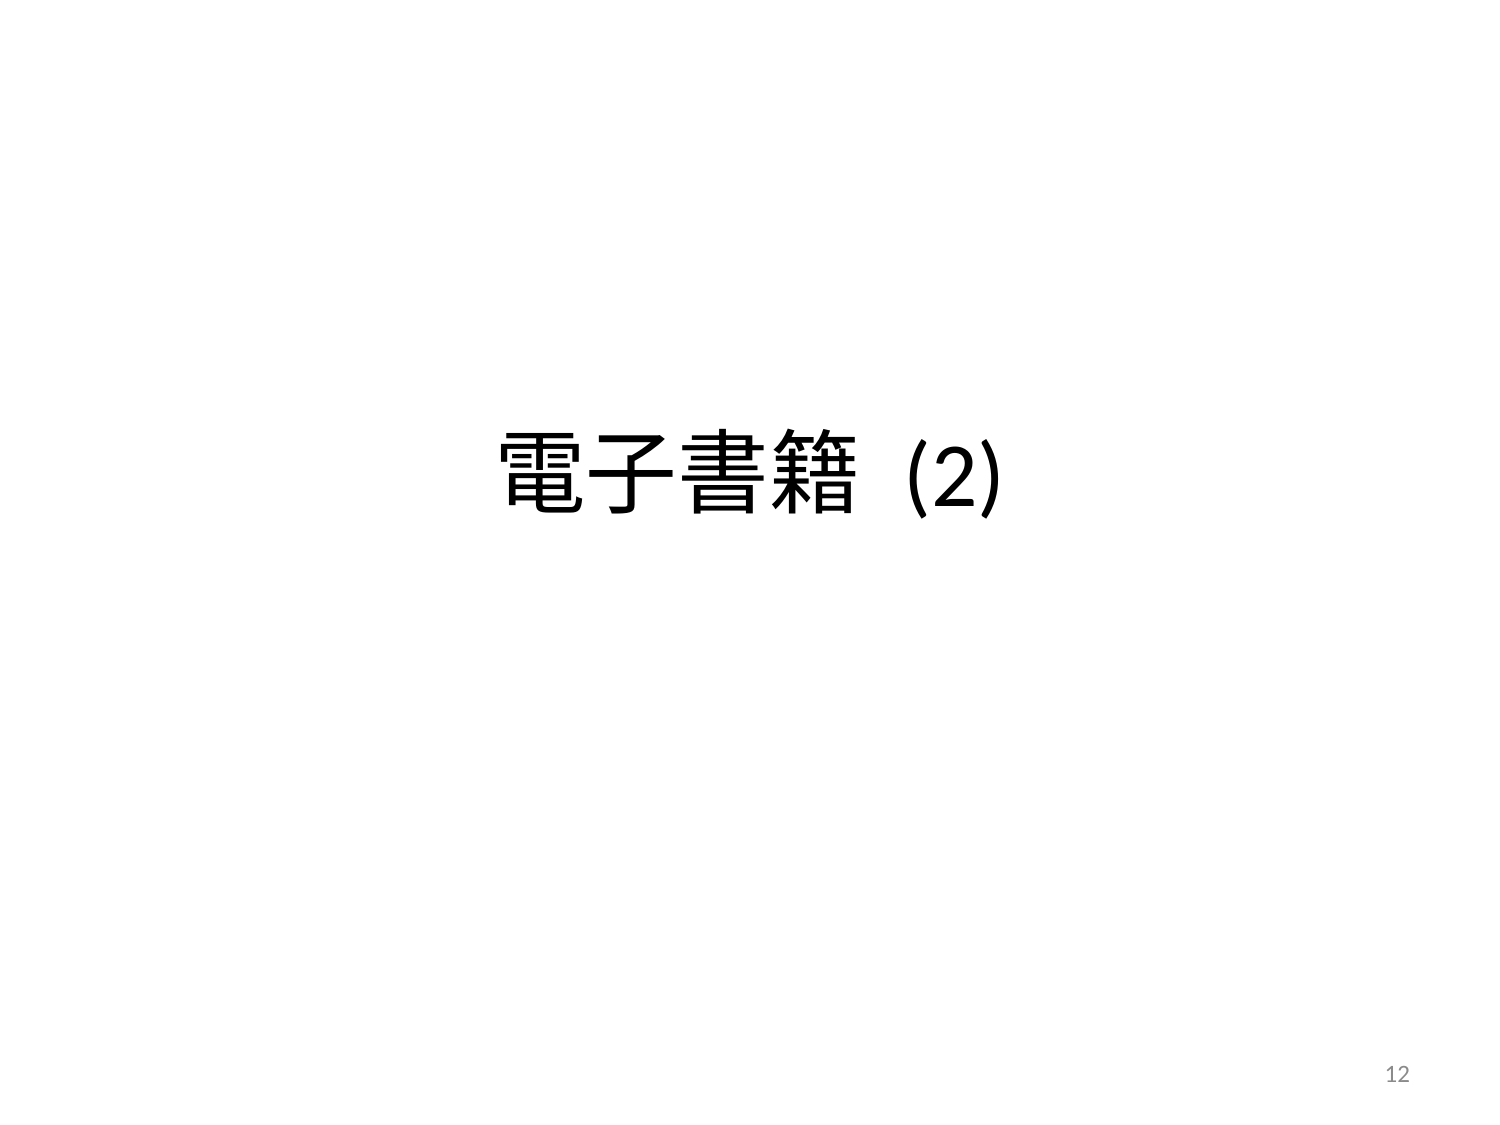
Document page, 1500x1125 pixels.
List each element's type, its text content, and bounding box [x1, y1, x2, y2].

title 電子書籍 (2) [112, 349, 1388, 591]
slide_number 12 [1074, 1042, 1425, 1103]
